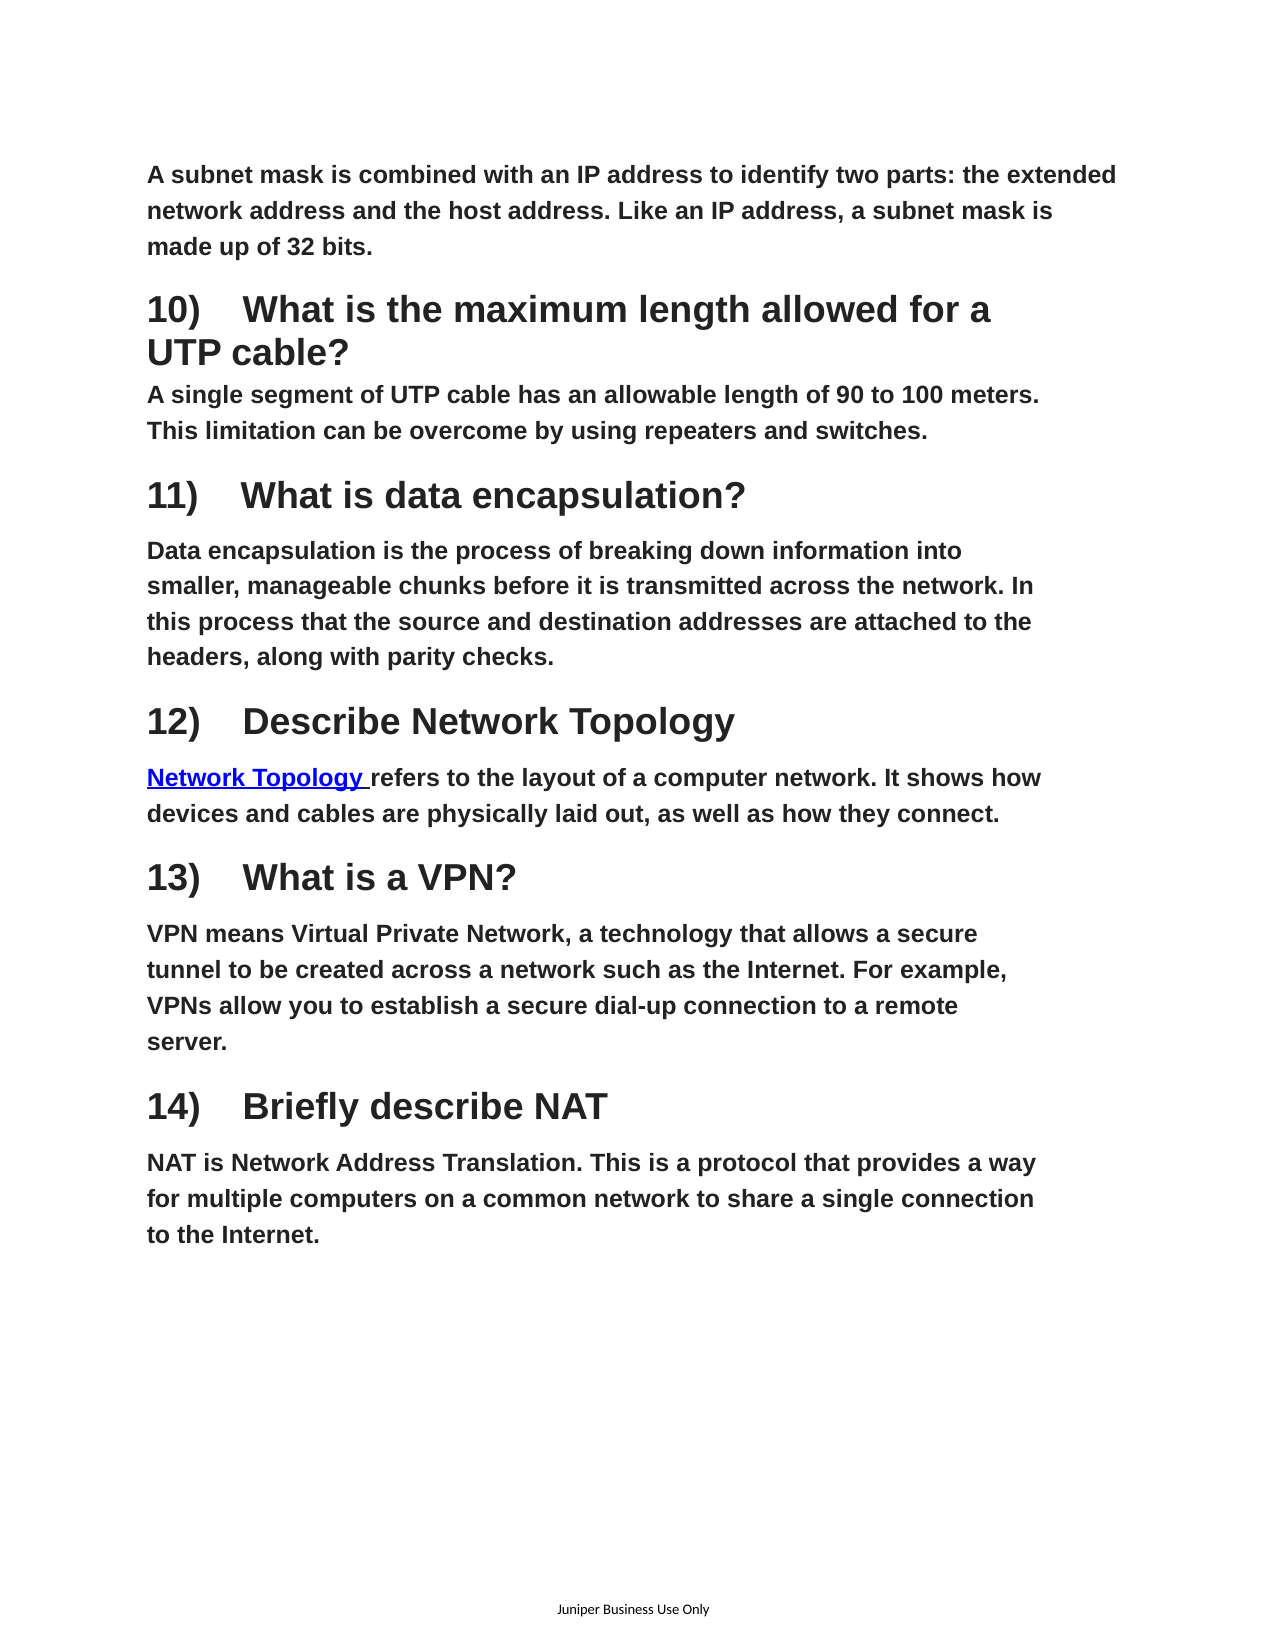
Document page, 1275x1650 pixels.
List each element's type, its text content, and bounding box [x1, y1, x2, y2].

text_box A subnet mask is combined with an IP address to identify two parts: the extended network address and the host address. Like an IP address, a subnet mask is made up of 32 bits. 10) What is the maximum length allowed for a UTP cable? A single segment of UTP cable has an allowable length of 90 to 100 meters. This limitation can be overcome by using repeaters and switches. 11) What is data encapsulation? Data encapsulation is the process of breaking down information into smaller, manageable chunks before it is transmitted across the network. In this process that the source and destination addresses are attached to the headers, along with parity checks. 12) Describe Network Topology Network Topology refers to the layout of a computer network. It shows how devices and cables are physically laid out, as well as how they connect. 13) What is a VPN? VPN means Virtual Private Network, a technology that allows a secure tunnel to be created across a network such as the Internet. For example, VPNs allow you to establish a secure dial-up connection to a remote server. 14) Briefly describe NAT NAT is Network Address Translation. This is a protocol that provides a way for multiple computers on a common network to share a single connection to the Internet. [146, 153, 1125, 1383]
text_box Juniper Business Use Only [557, 1600, 717, 1619]
